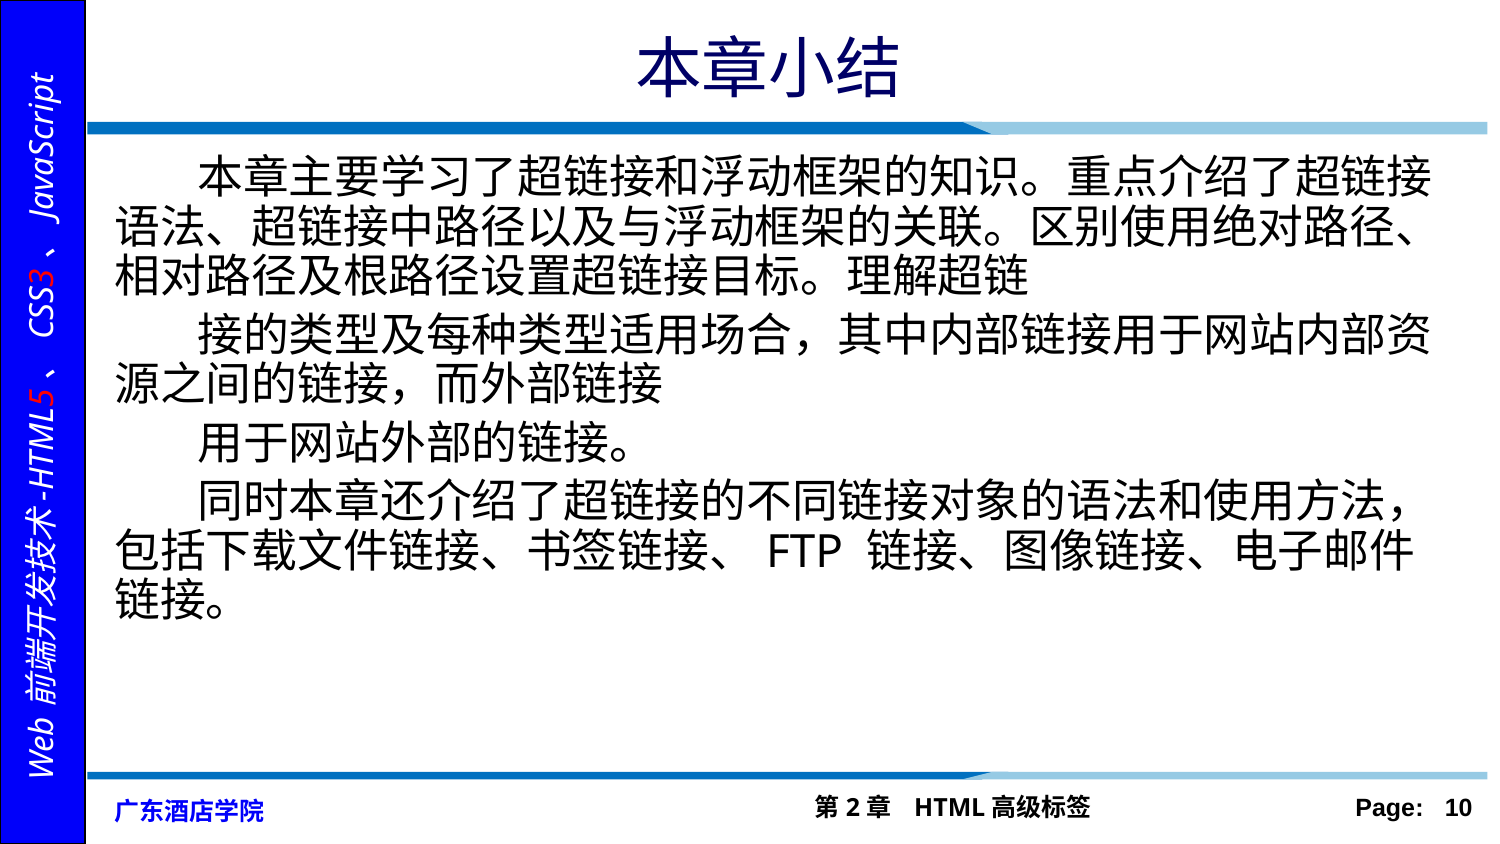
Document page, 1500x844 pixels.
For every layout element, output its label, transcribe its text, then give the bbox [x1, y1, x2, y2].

text_box 本章主要学习了超链接和浮动框架的知识。重点介绍了超链接语法、超链接中路径以及与浮动框架的关联。区别使用绝对路径、相对路径及根路径设置超链接目标。理解超链 接的类型及每种类型适用场合，其中内部链接用于网站内部资源之间的链接，而外部链接 用于网站外部的链接。 同时本章还介绍了超链接的不同链接对象的语法和使用方法，包括下载文件链接、书签链接、FTP 链接、图像链接、电子邮件链接。 [99, 146, 1463, 634]
text_box 本章小结 [312, 28, 1225, 115]
